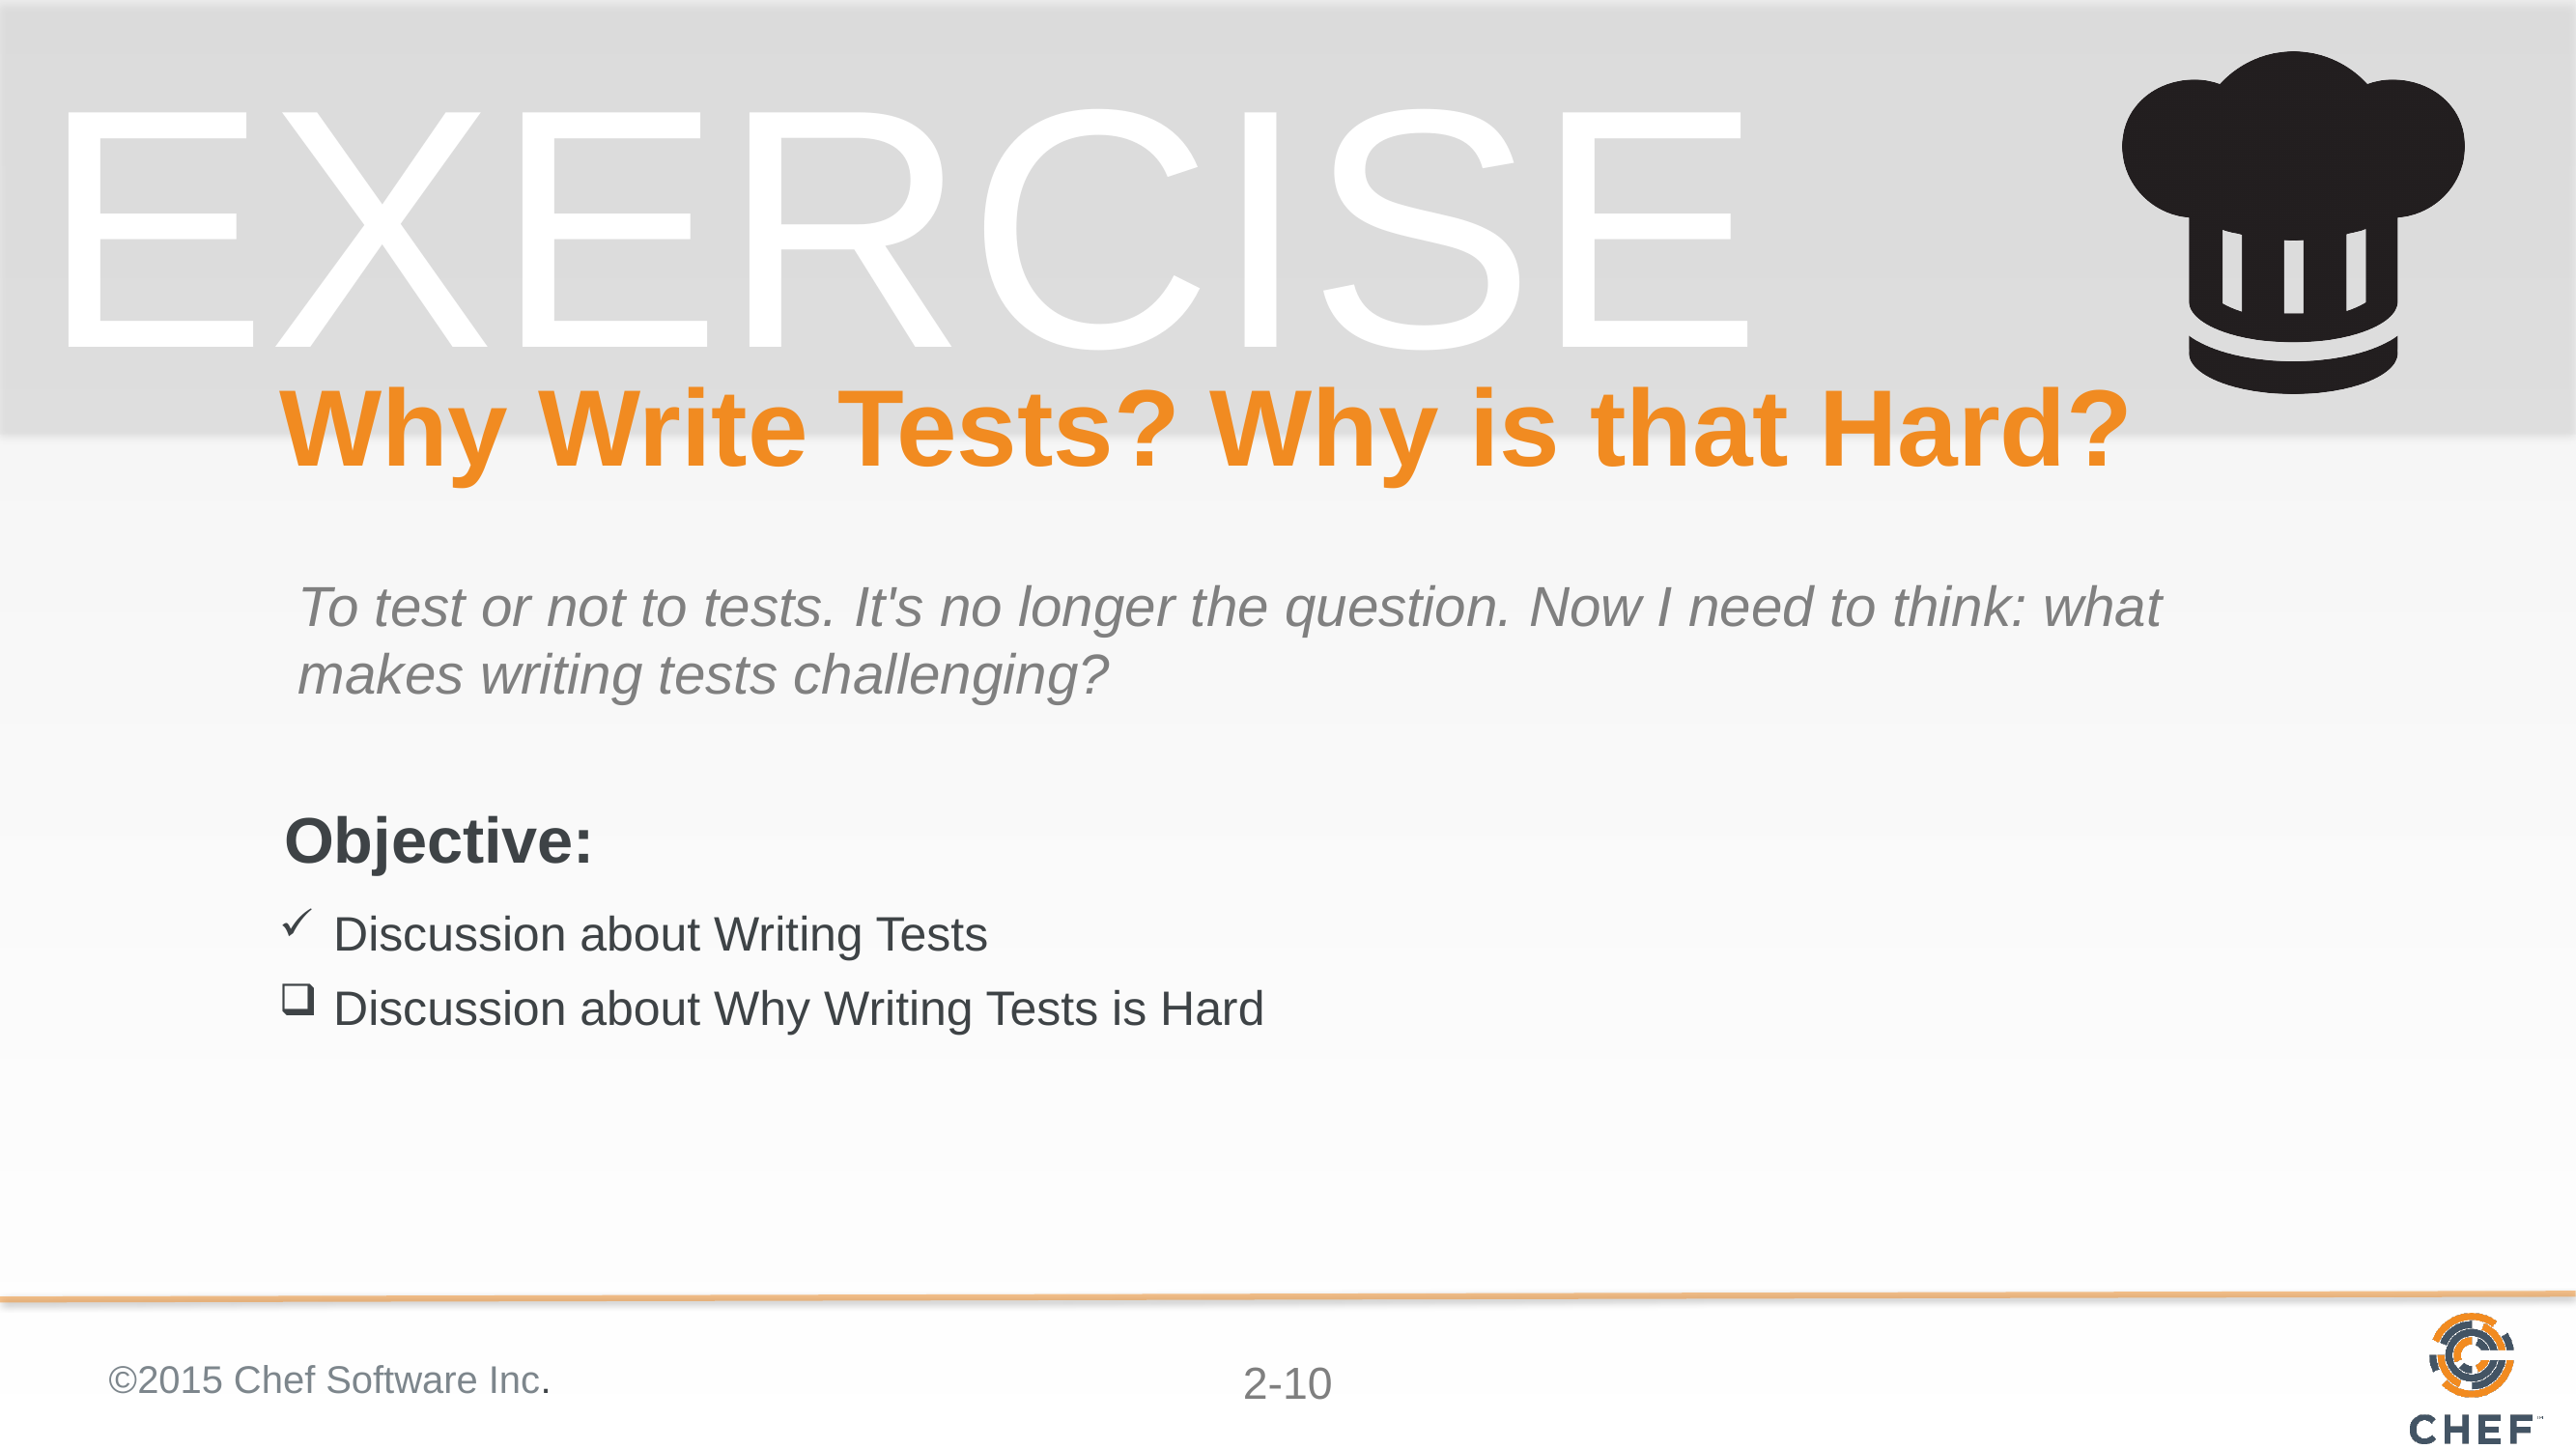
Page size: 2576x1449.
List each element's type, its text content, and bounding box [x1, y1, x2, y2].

list Discussion about Writing Tests Discussion about Why Writing Tests is Hard [265, 895, 2217, 1284]
list To test or not to tests. It's no longer the question. Now I need to think: what makes writing tests challenging? [265, 516, 2217, 759]
picture [2399, 1297, 2551, 1449]
picture [2122, 51, 2465, 399]
title Why Write Tests? Why is that Hard? [265, 363, 2217, 498]
